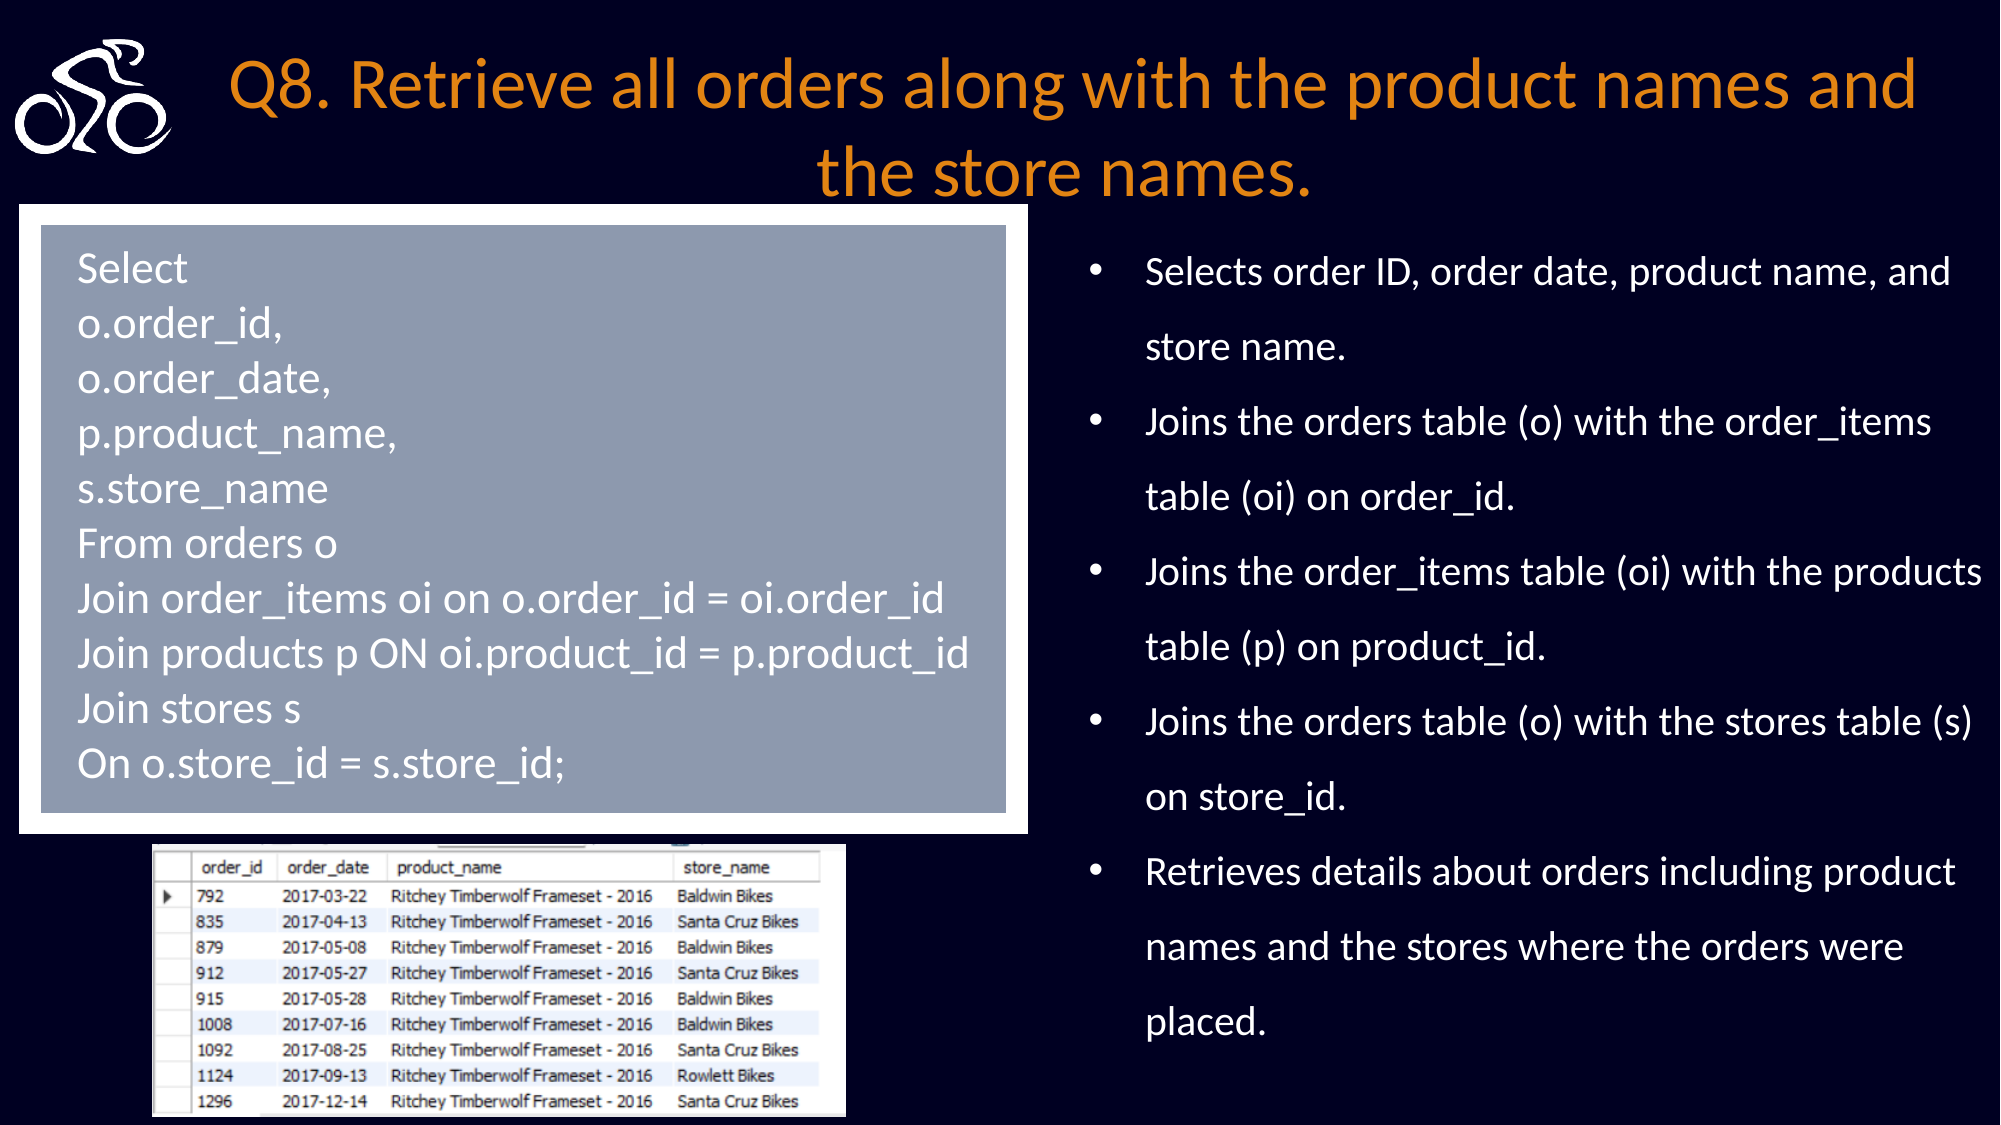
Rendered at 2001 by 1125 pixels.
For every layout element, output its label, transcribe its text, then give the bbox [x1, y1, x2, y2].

text_box Q8. Retrieve all orders along with the product names and the store names. [188, 28, 1960, 219]
text_box [29, 213, 1018, 825]
text_box Select o.order_id, o.order_date, p.product_name, s.store_name From orders o Join order_items oi on o.order_id = oi.order_id Join products p ON oi.product_id = p.product_id Join stores s On o.store_id = s.store_id; [62, 230, 1050, 796]
text_box Selects order ID, order date, product name, and store name. Joins the orders table (o) with the order_items table (oi) on order_id. Joins the order_items table (oi) with the products table (p) on product_id. Joins the orders table (o) with the stores table (s) on store_id. Retrieves details about orders including product names and the stores where the orders were placed. [1073, 211, 2000, 1052]
picture [0, 7, 189, 194]
picture [152, 844, 846, 1117]
